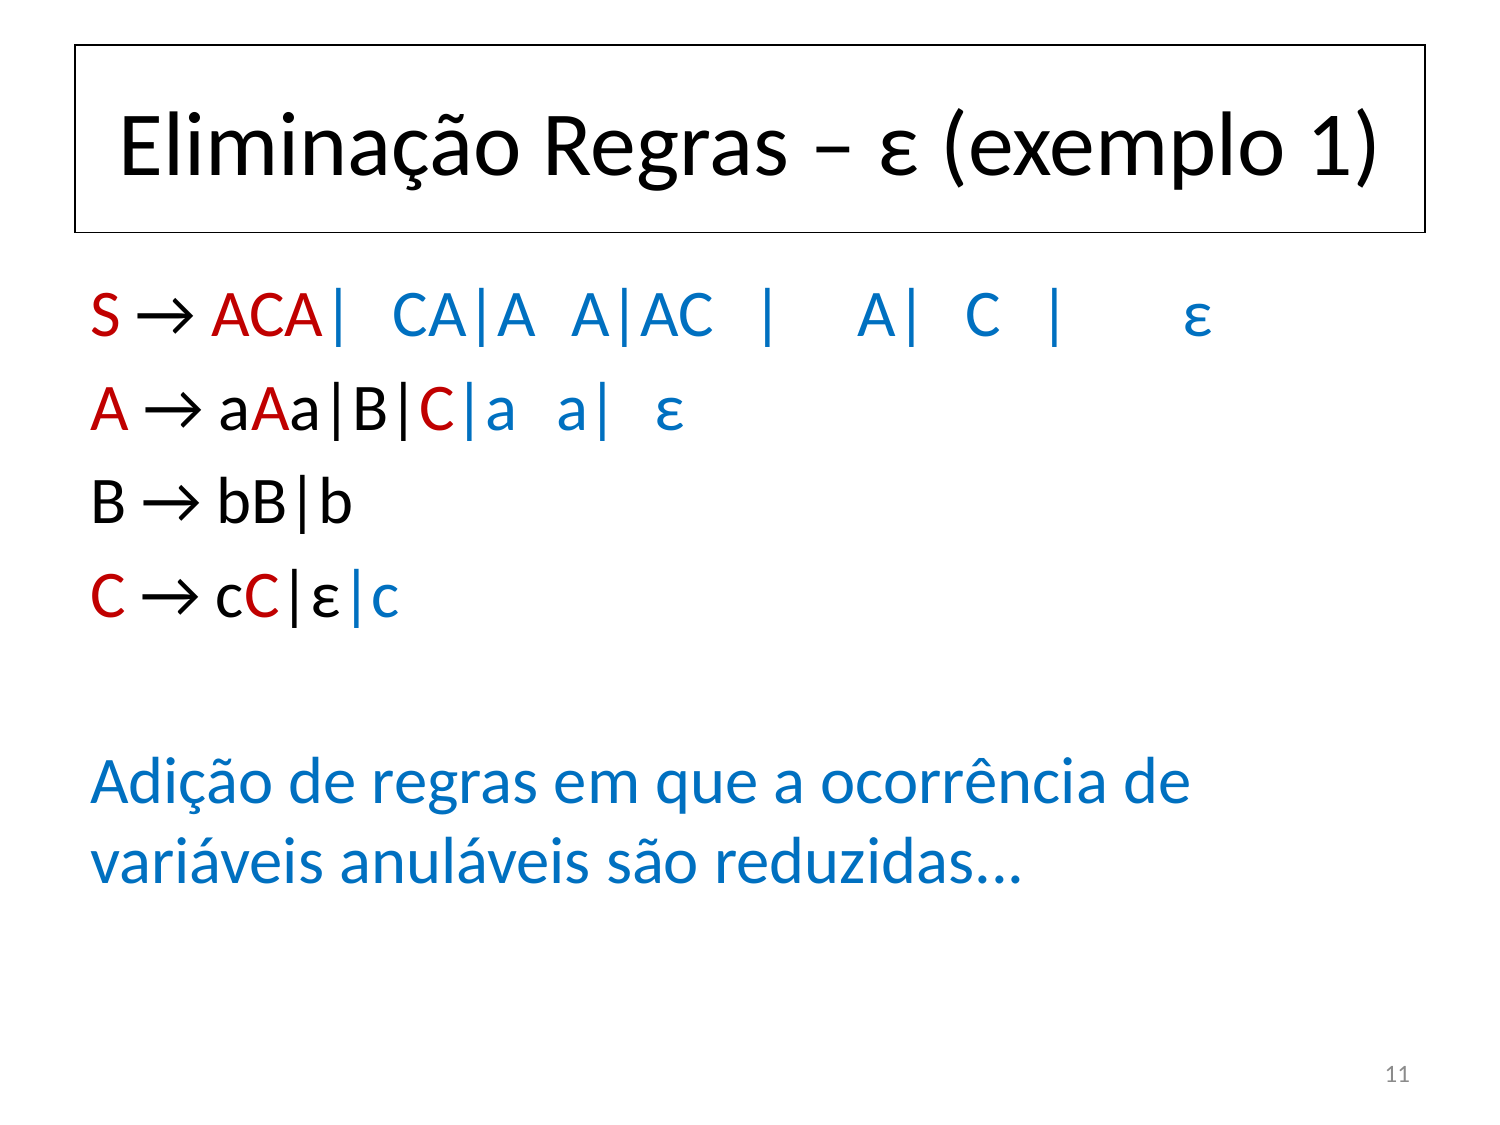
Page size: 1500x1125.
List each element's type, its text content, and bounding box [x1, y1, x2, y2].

slide_number 11 [1074, 1042, 1425, 1103]
title Eliminação Regras – ε (exemplo 1) [74, 44, 1426, 233]
list S → ACA|ACA|ACA|ACA|ACA|ACA|ACAε A → aAa|B|C|aAa|Cε B → bB|b C → cC|ε|cC Adição de regras em que a ocorrência de variáveis anuláveis são reduzidas... [74, 262, 1426, 1006]
